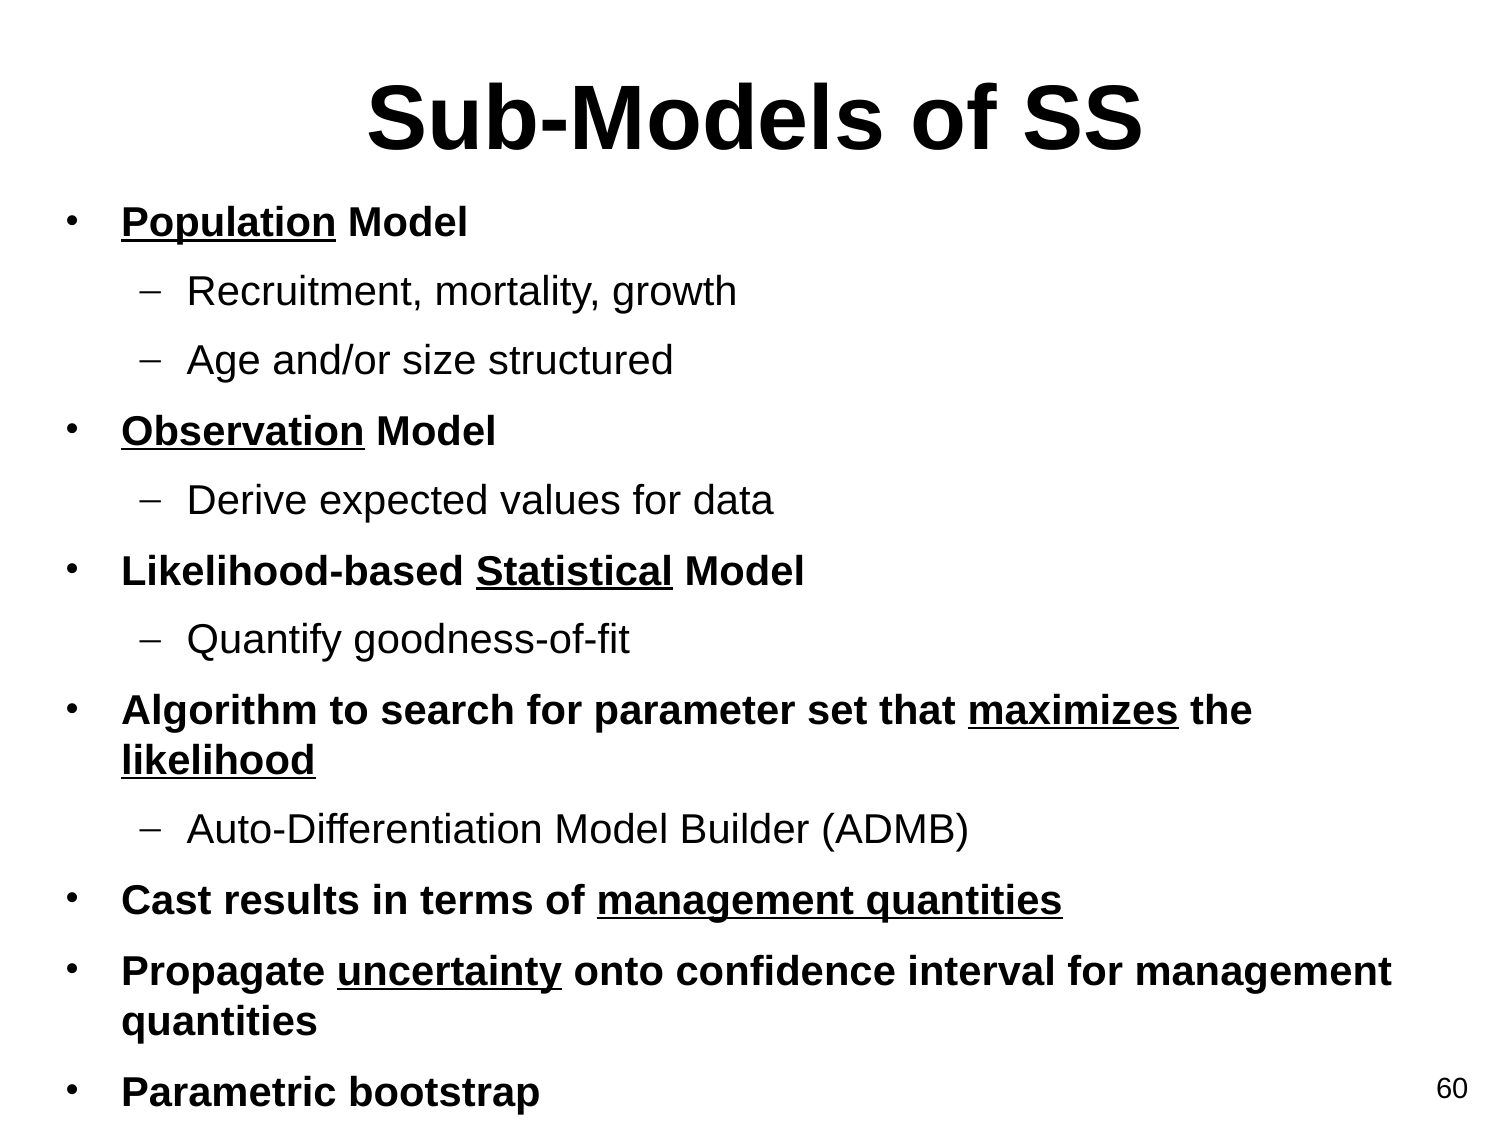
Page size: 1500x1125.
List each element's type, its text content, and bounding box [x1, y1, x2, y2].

slide_number 60 [1221, 1061, 1484, 1114]
title Sub-Models of SS [74, 62, 1438, 163]
list Population Model Recruitment, mortality, growth Age and/or size structured Observation Model Derive expected values for data Likelihood-based Statistical Model Quantify goodness-of-fit Algorithm to search for parameter set that maximizes the likelihood Auto-Differentiation Model Builder (ADMB) Cast results in terms of management quantities Propagate uncertainty onto confidence interval for management quantities Parametric bootstrap [49, 187, 1463, 1013]
